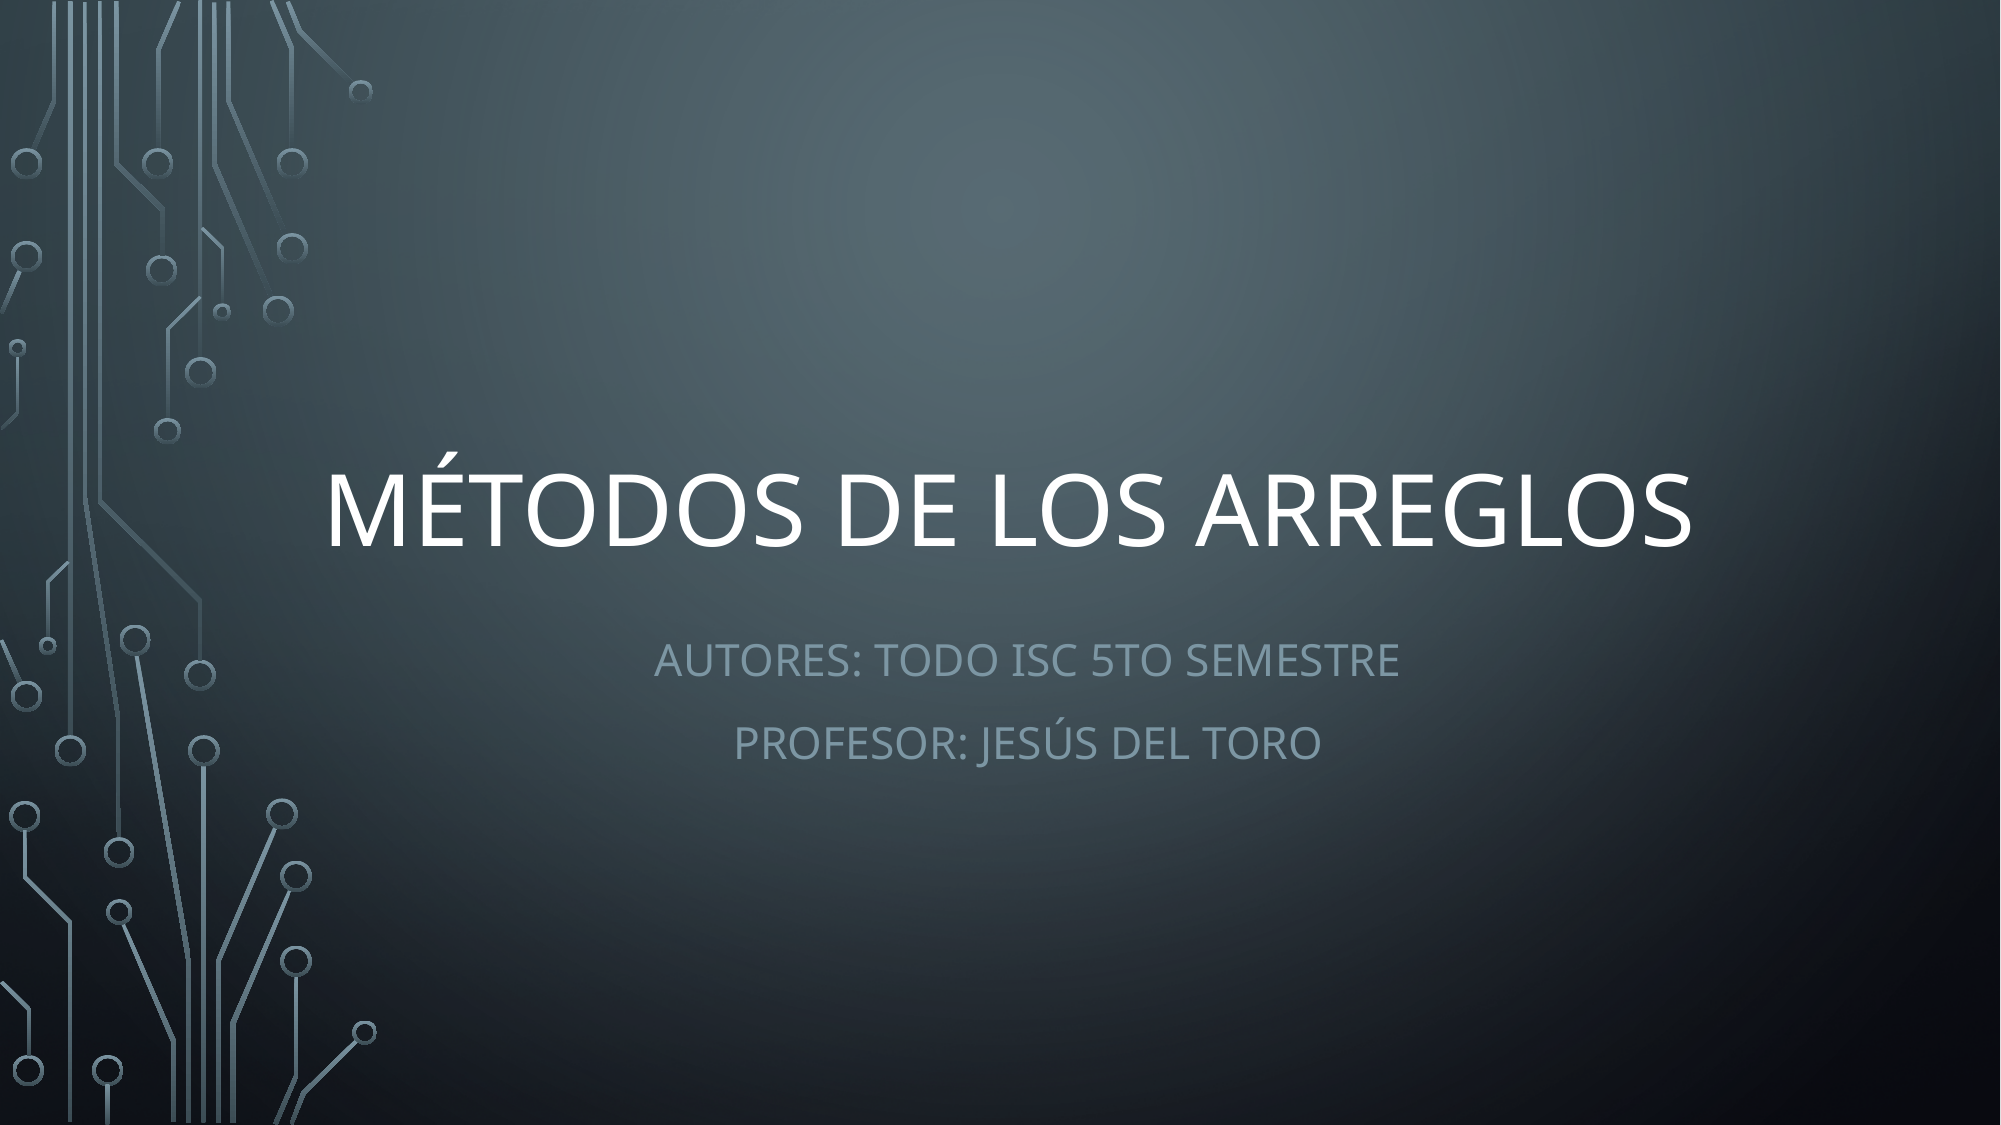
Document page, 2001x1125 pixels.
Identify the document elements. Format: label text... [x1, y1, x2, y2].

title MÉTODOS DE LOS ARREGLOS [307, 184, 1750, 576]
subtitle AUTORES: Todo ISC 5to semestre PROFESOR: JESÚS DEL TORO [637, 614, 1420, 797]
